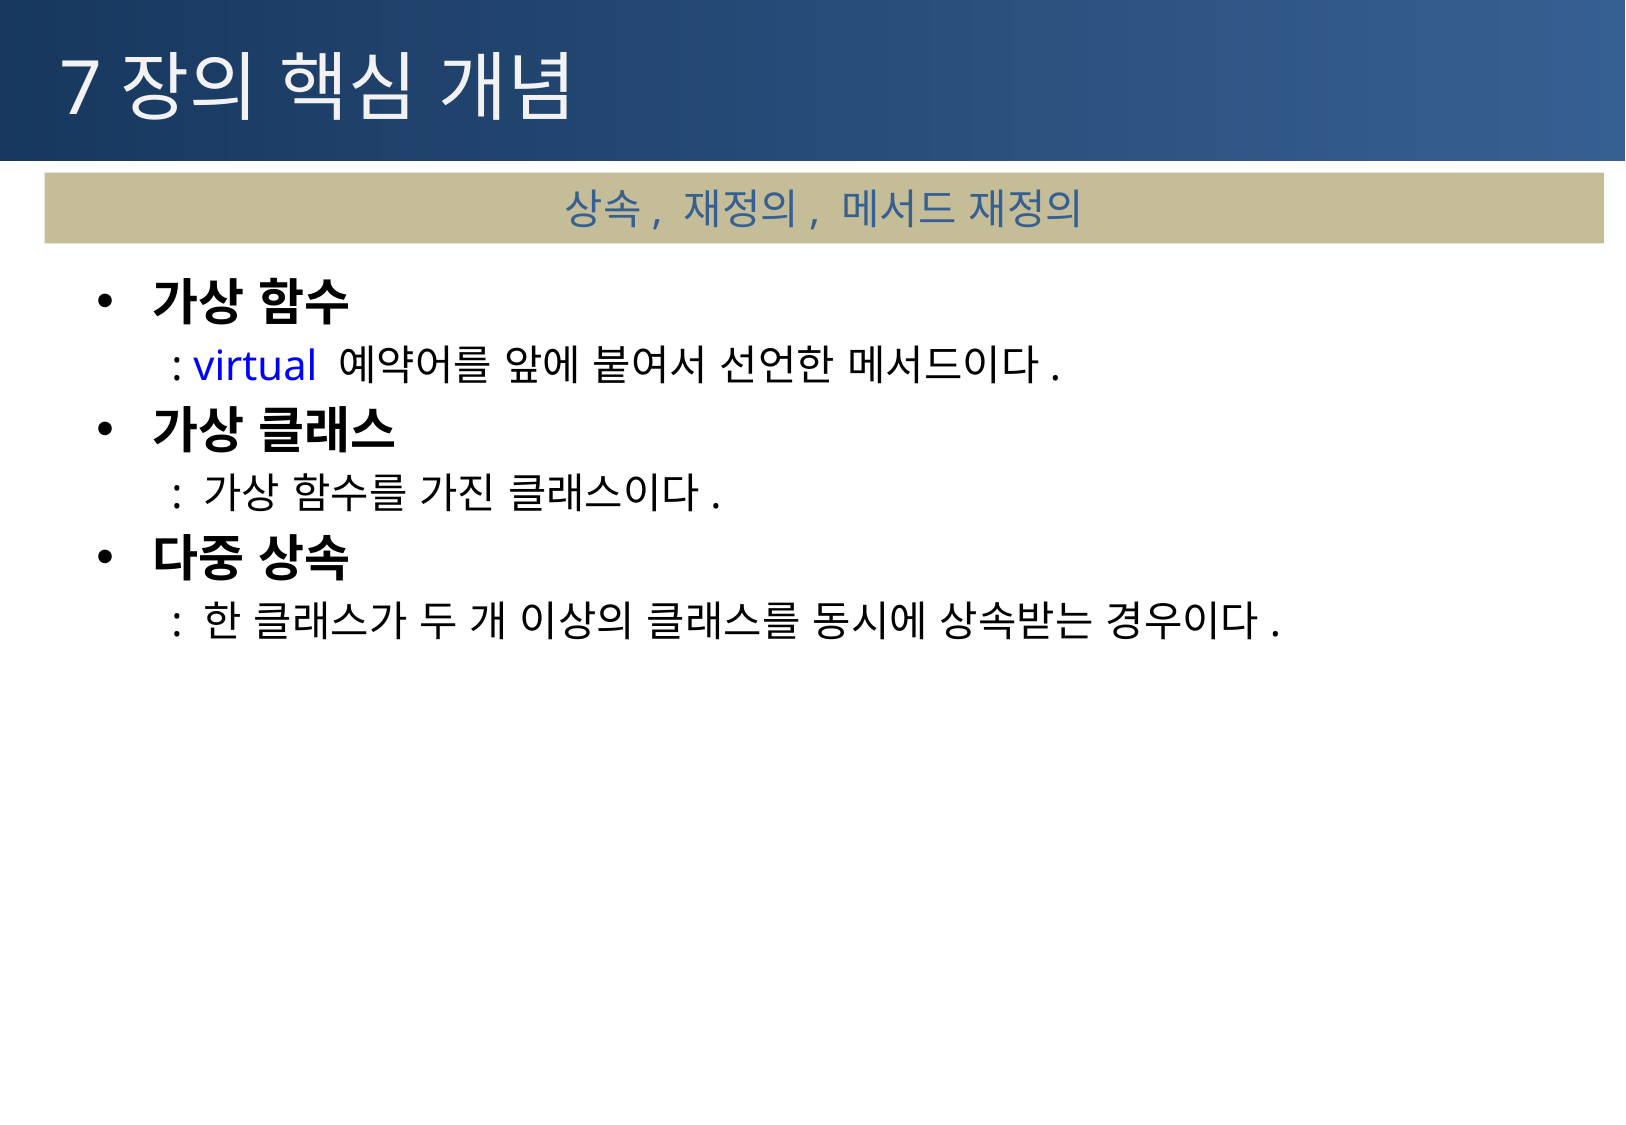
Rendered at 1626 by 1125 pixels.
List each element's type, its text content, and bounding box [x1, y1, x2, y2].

title 7장의 핵심 개념 [44, 19, 1604, 149]
list 상속, 재정의, 메서드 재정의 [44, 172, 1604, 244]
list 가상 함수 : virtual 예약어를 앞에 붙여서 선언한 메서드이다. 가상 클래스 : 가상 함수를 가진 클래스이다. 다중 상속 : 한 클래스가 두 개 이상의 클래스를 동시에 상속받는 경우이다. [81, 262, 1544, 1005]
